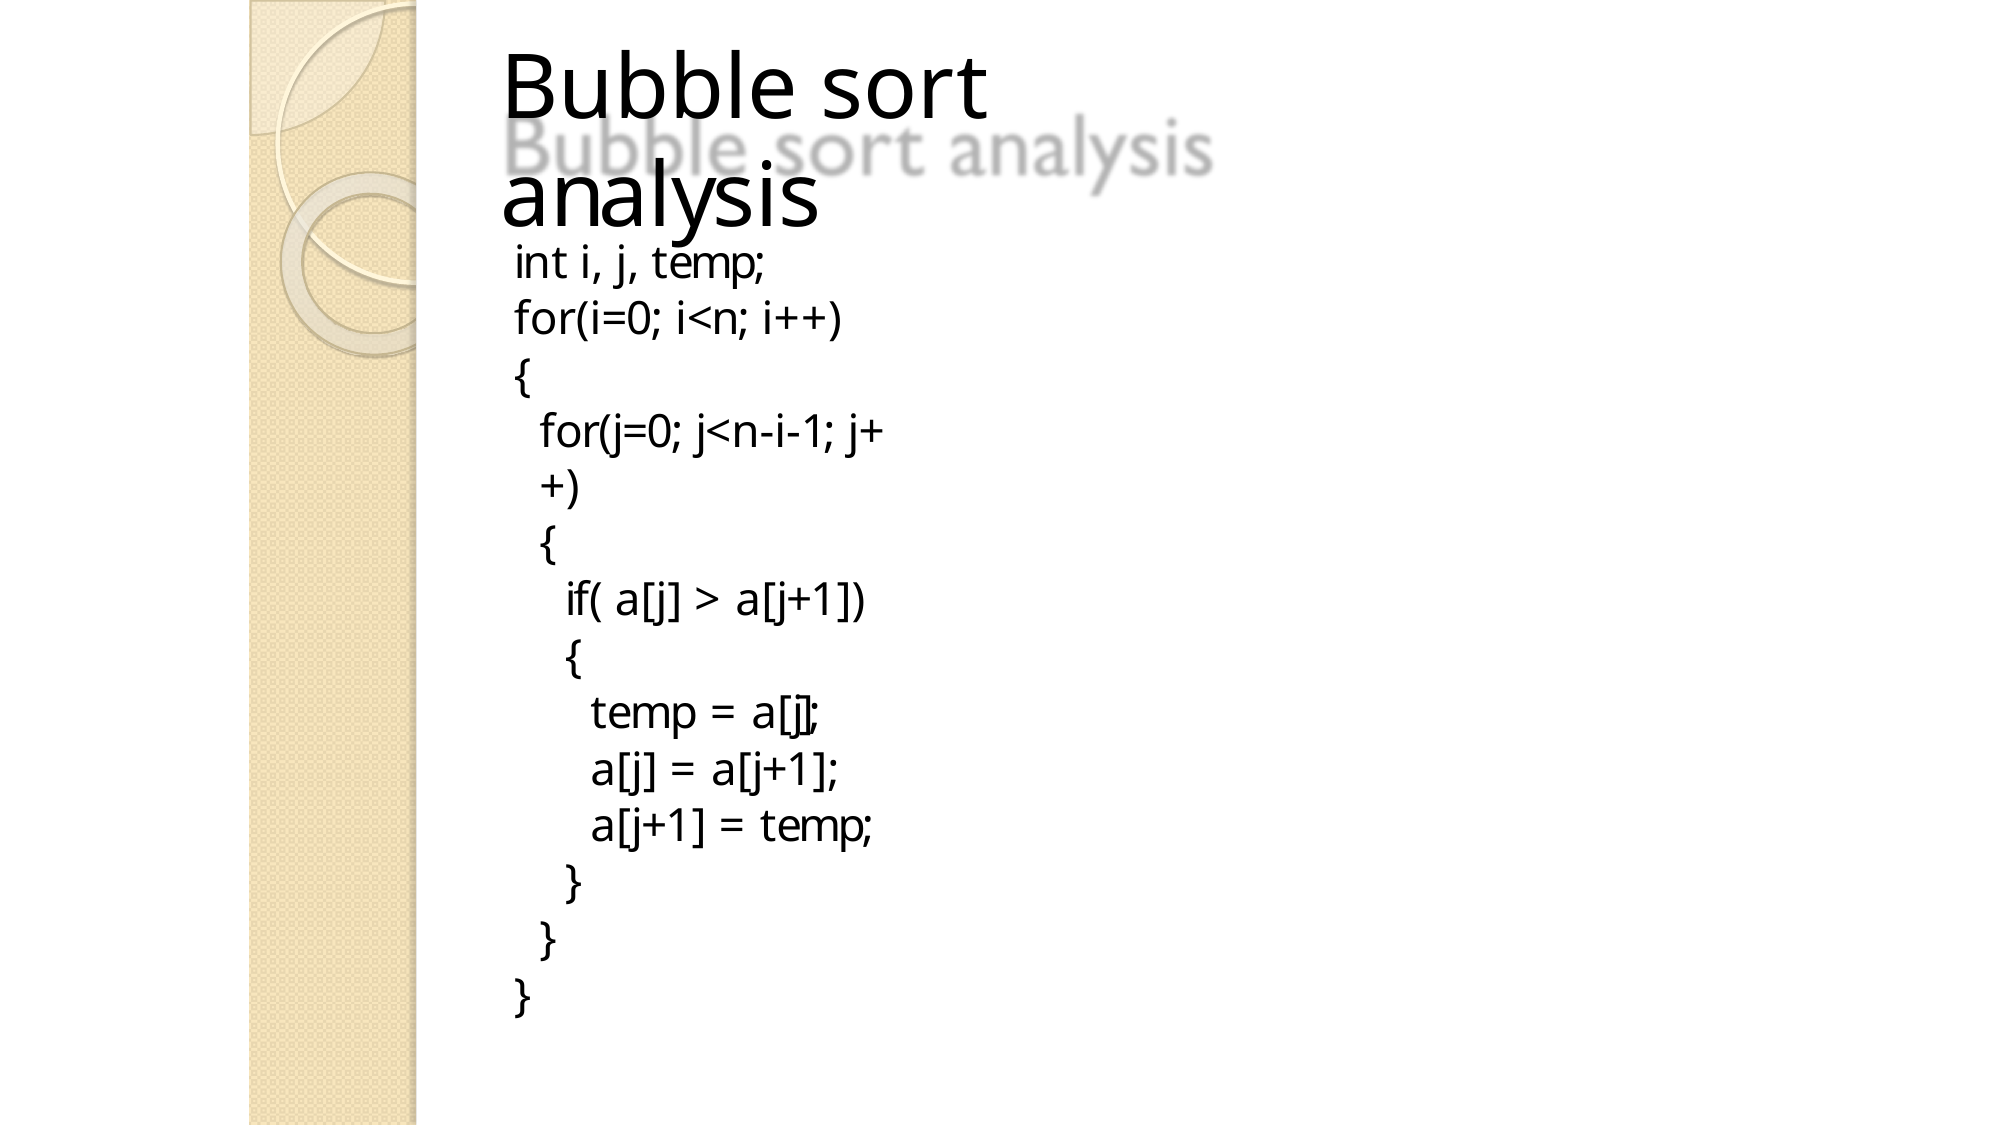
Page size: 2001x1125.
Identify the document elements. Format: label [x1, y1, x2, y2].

text_box [249, 0, 1751, 1125]
picture [440, 55, 1276, 203]
